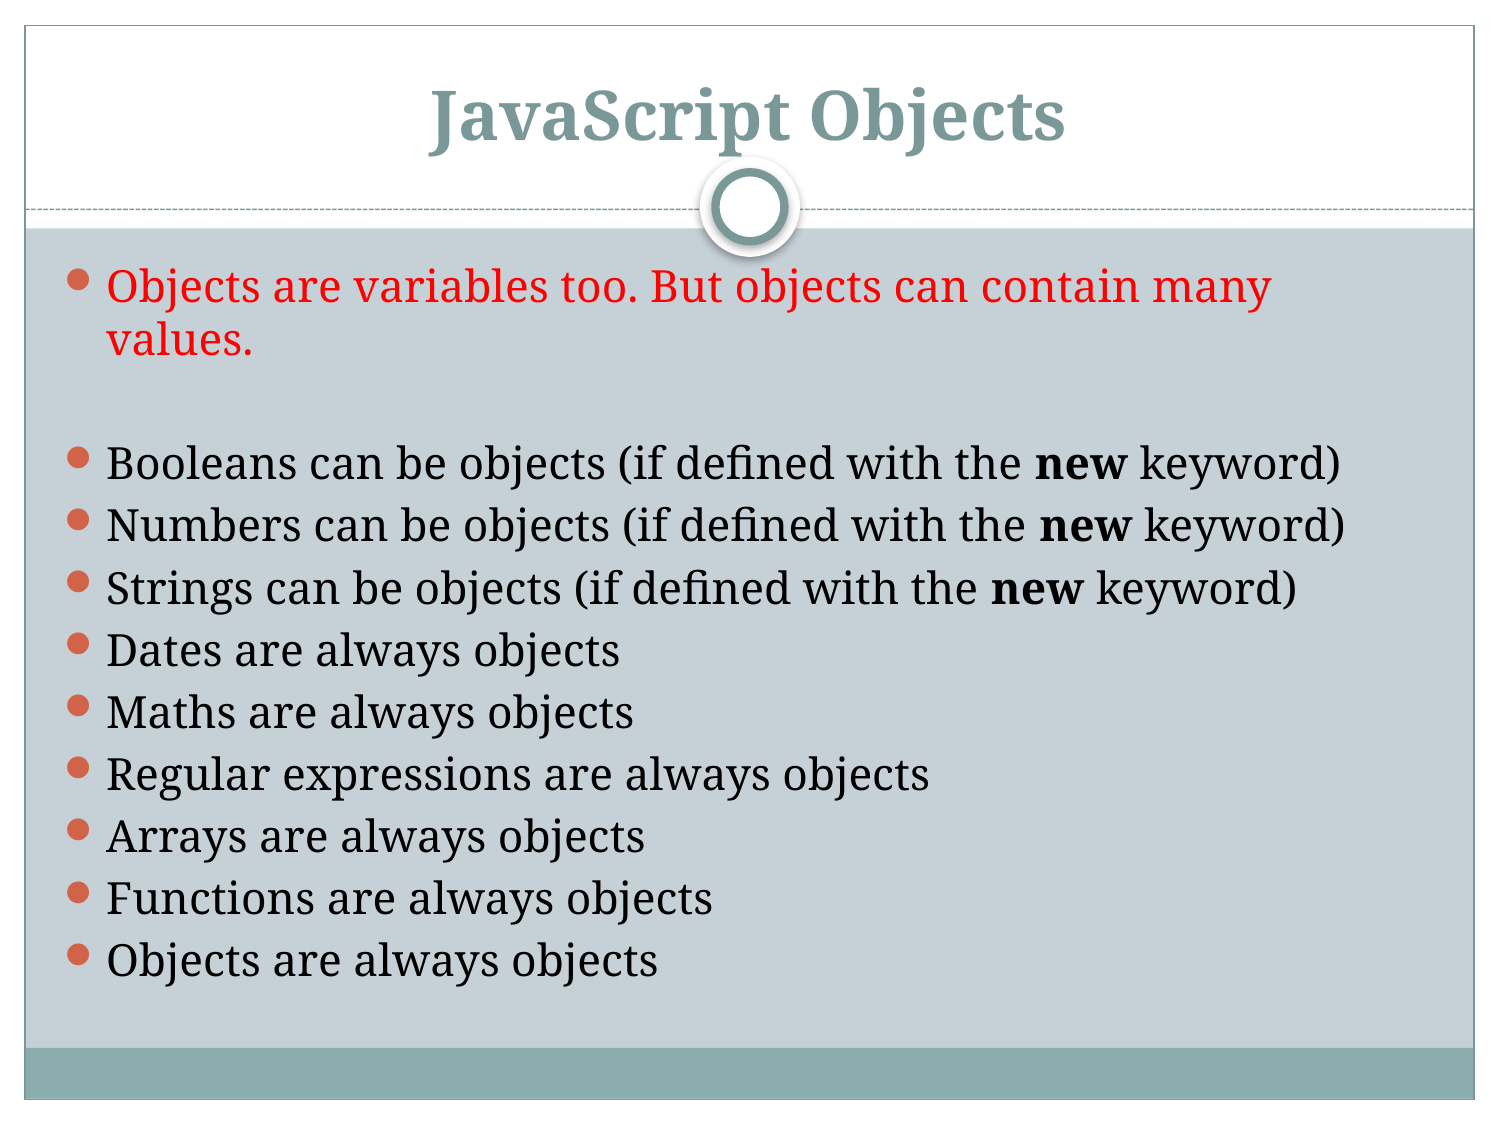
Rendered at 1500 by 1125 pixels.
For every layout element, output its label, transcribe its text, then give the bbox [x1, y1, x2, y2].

title JavaScript Objects [49, 37, 1450, 162]
list Objects are variables too. But objects can contain many values. Booleans can be objects (if defined with the new keyword) Numbers can be objects (if defined with the new keyword) Strings can be objects (if defined with the new keyword) Dates are always objects Maths are always objects Regular expressions are always objects Arrays are always objects Functions are always objects Objects are always objects [49, 250, 1445, 1001]
